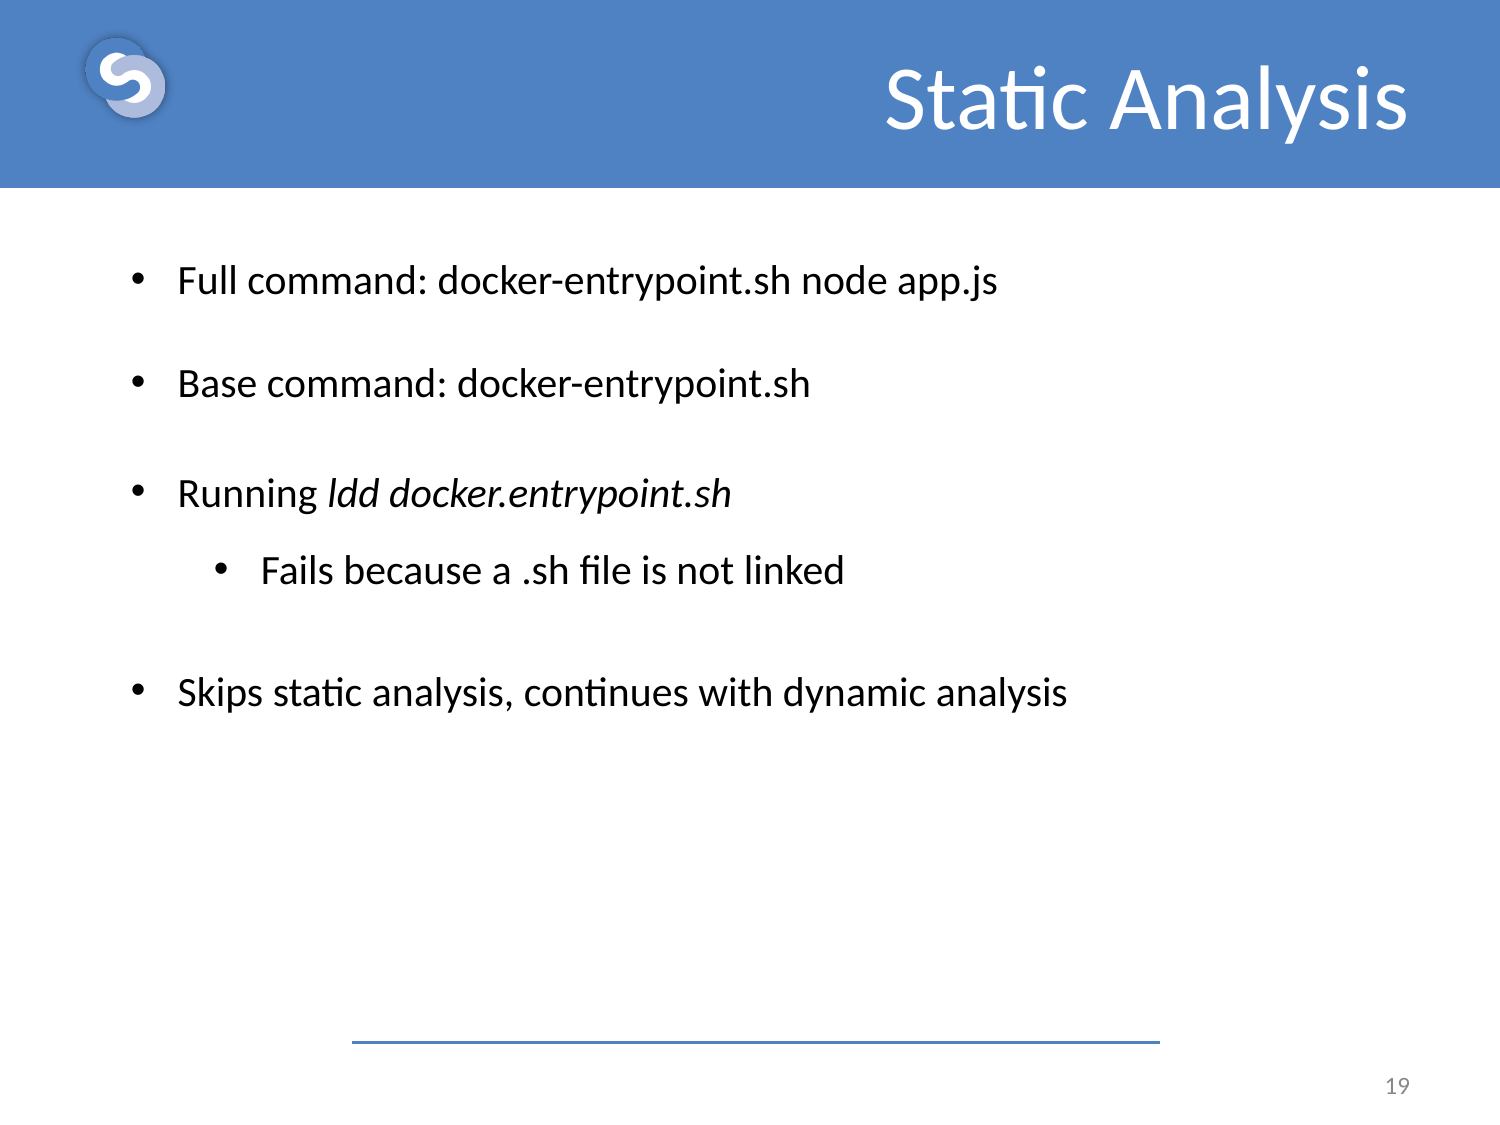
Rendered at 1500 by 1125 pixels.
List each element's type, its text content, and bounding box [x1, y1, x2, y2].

text_box Running ldd docker.entrypoint.sh [116, 458, 1055, 523]
title Static Analysis [199, 21, 1425, 164]
picture [82, 35, 170, 121]
text_box Full command: docker-entrypoint.sh node app.js [116, 245, 1084, 311]
text_box Skips static analysis, continues with dynamic analysis [116, 657, 1113, 723]
text_box Fails because a .sh file is not linked [199, 535, 1138, 601]
slide_number 19 [1277, 1066, 1425, 1103]
text_box Base command: docker-entrypoint.sh [116, 348, 1055, 414]
